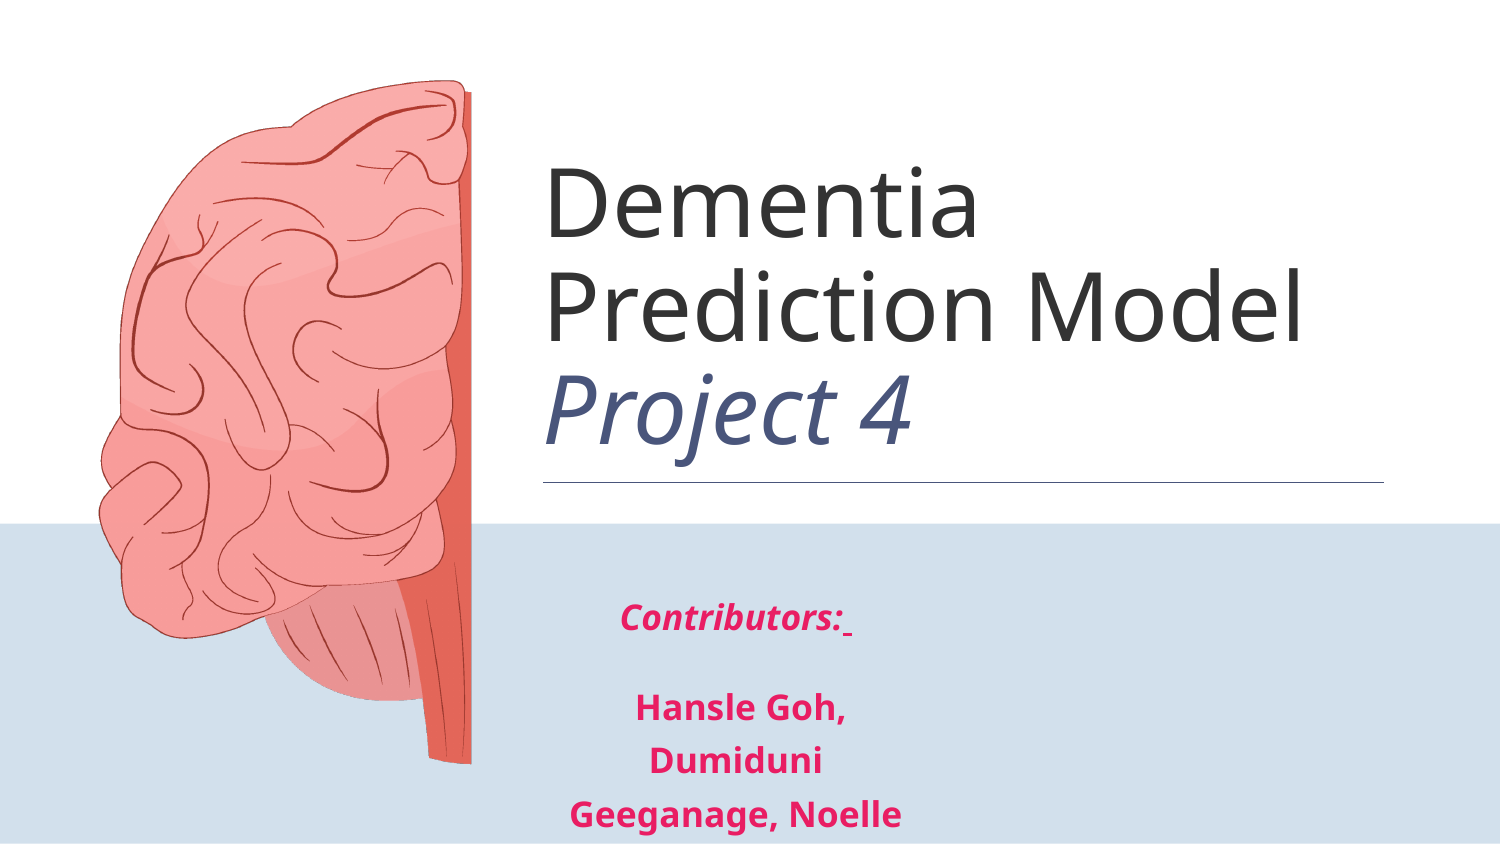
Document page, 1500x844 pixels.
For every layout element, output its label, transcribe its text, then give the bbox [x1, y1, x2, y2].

picture [88, 60, 482, 784]
text_box [0, 523, 1500, 844]
subtitle Contributors: Hansle Goh, Dumiduni Geeganage, Noelle Watson [527, 569, 945, 692]
title Dementia Prediction Model Project 4 [527, 126, 1366, 481]
